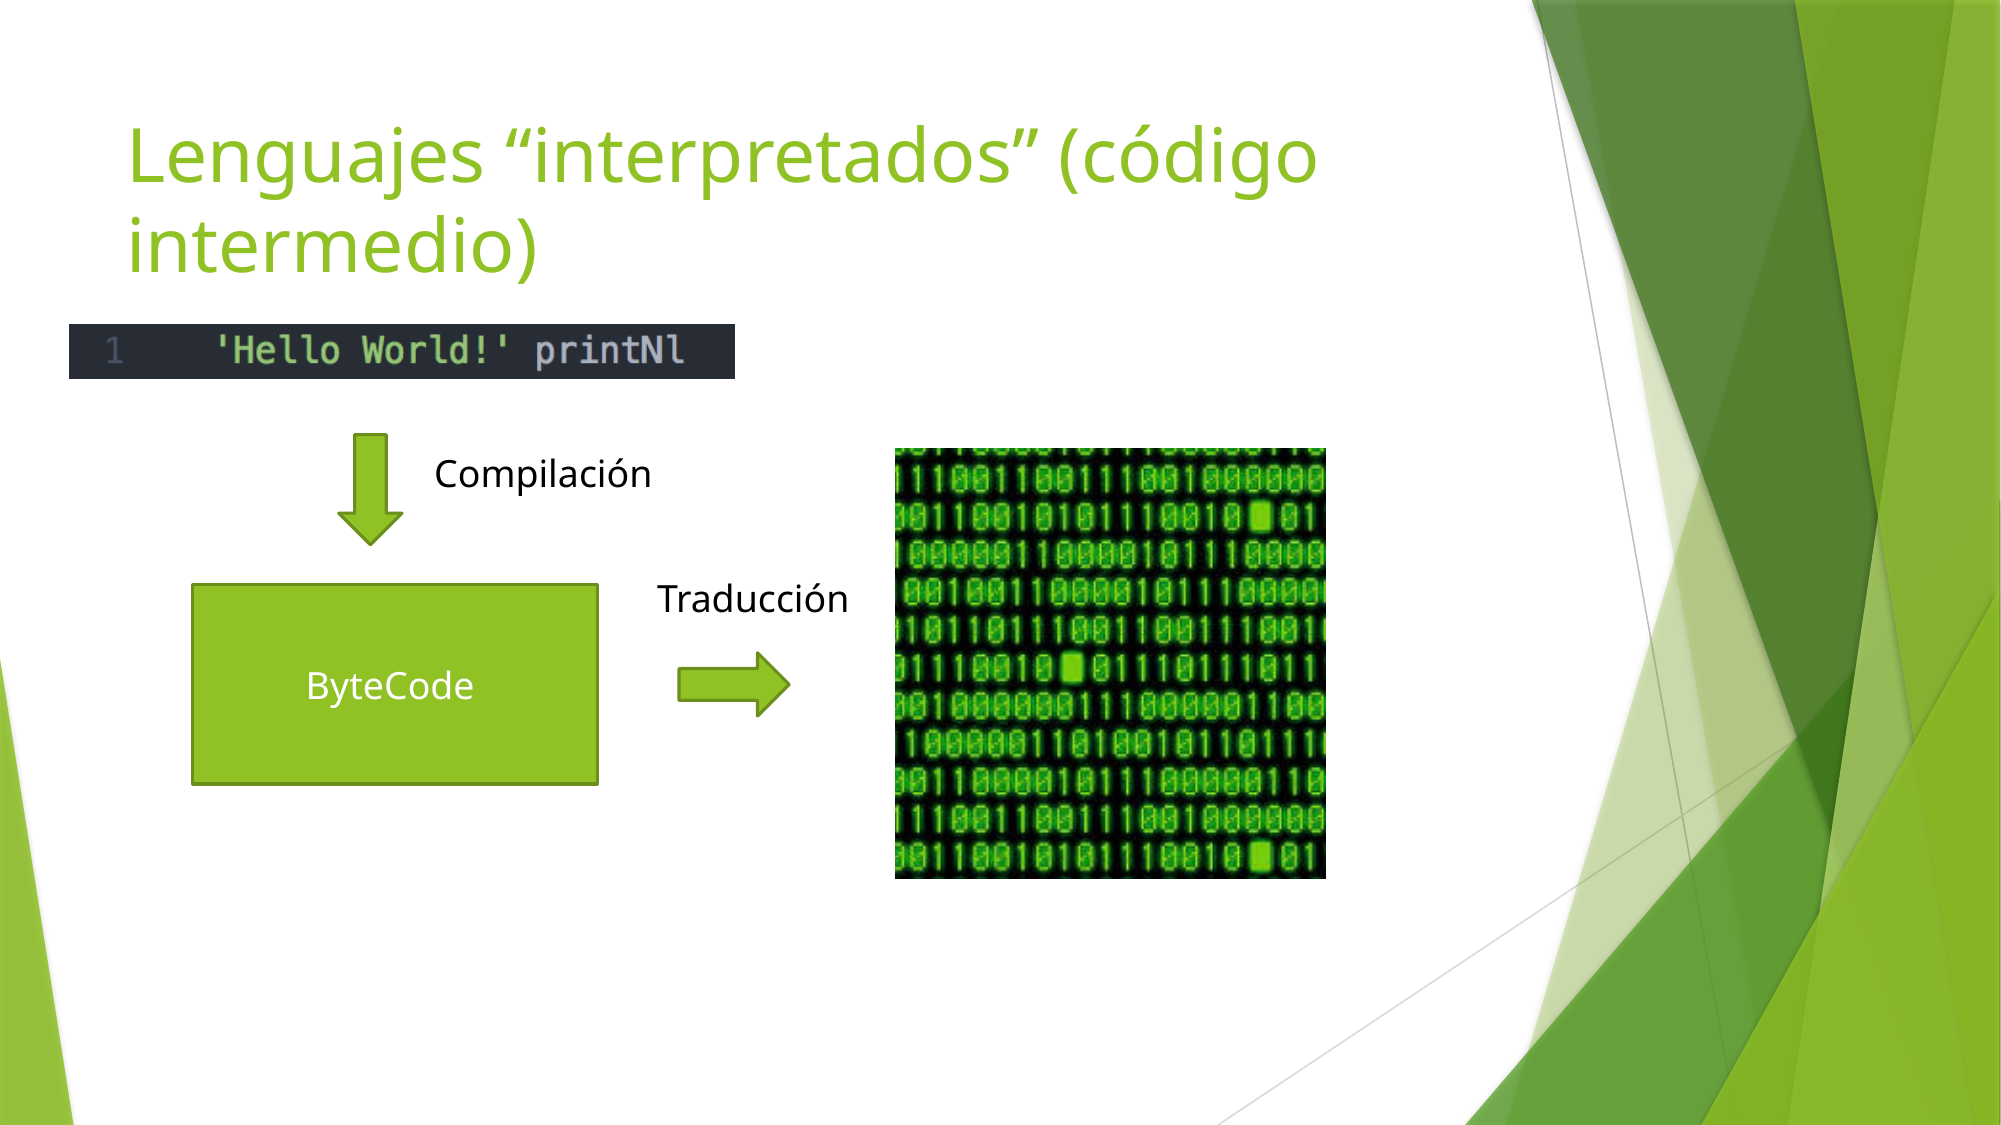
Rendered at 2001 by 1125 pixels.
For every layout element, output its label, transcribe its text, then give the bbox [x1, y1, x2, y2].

title Lenguajes “interpretados” (código intermedio) [111, 99, 1573, 317]
text_box [677, 651, 791, 718]
text_box ByteCode [191, 583, 599, 786]
picture [895, 448, 1327, 880]
text_box Compilación [419, 442, 673, 503]
picture [68, 324, 736, 379]
text_box Traducción [642, 567, 890, 628]
text_box [337, 433, 404, 546]
